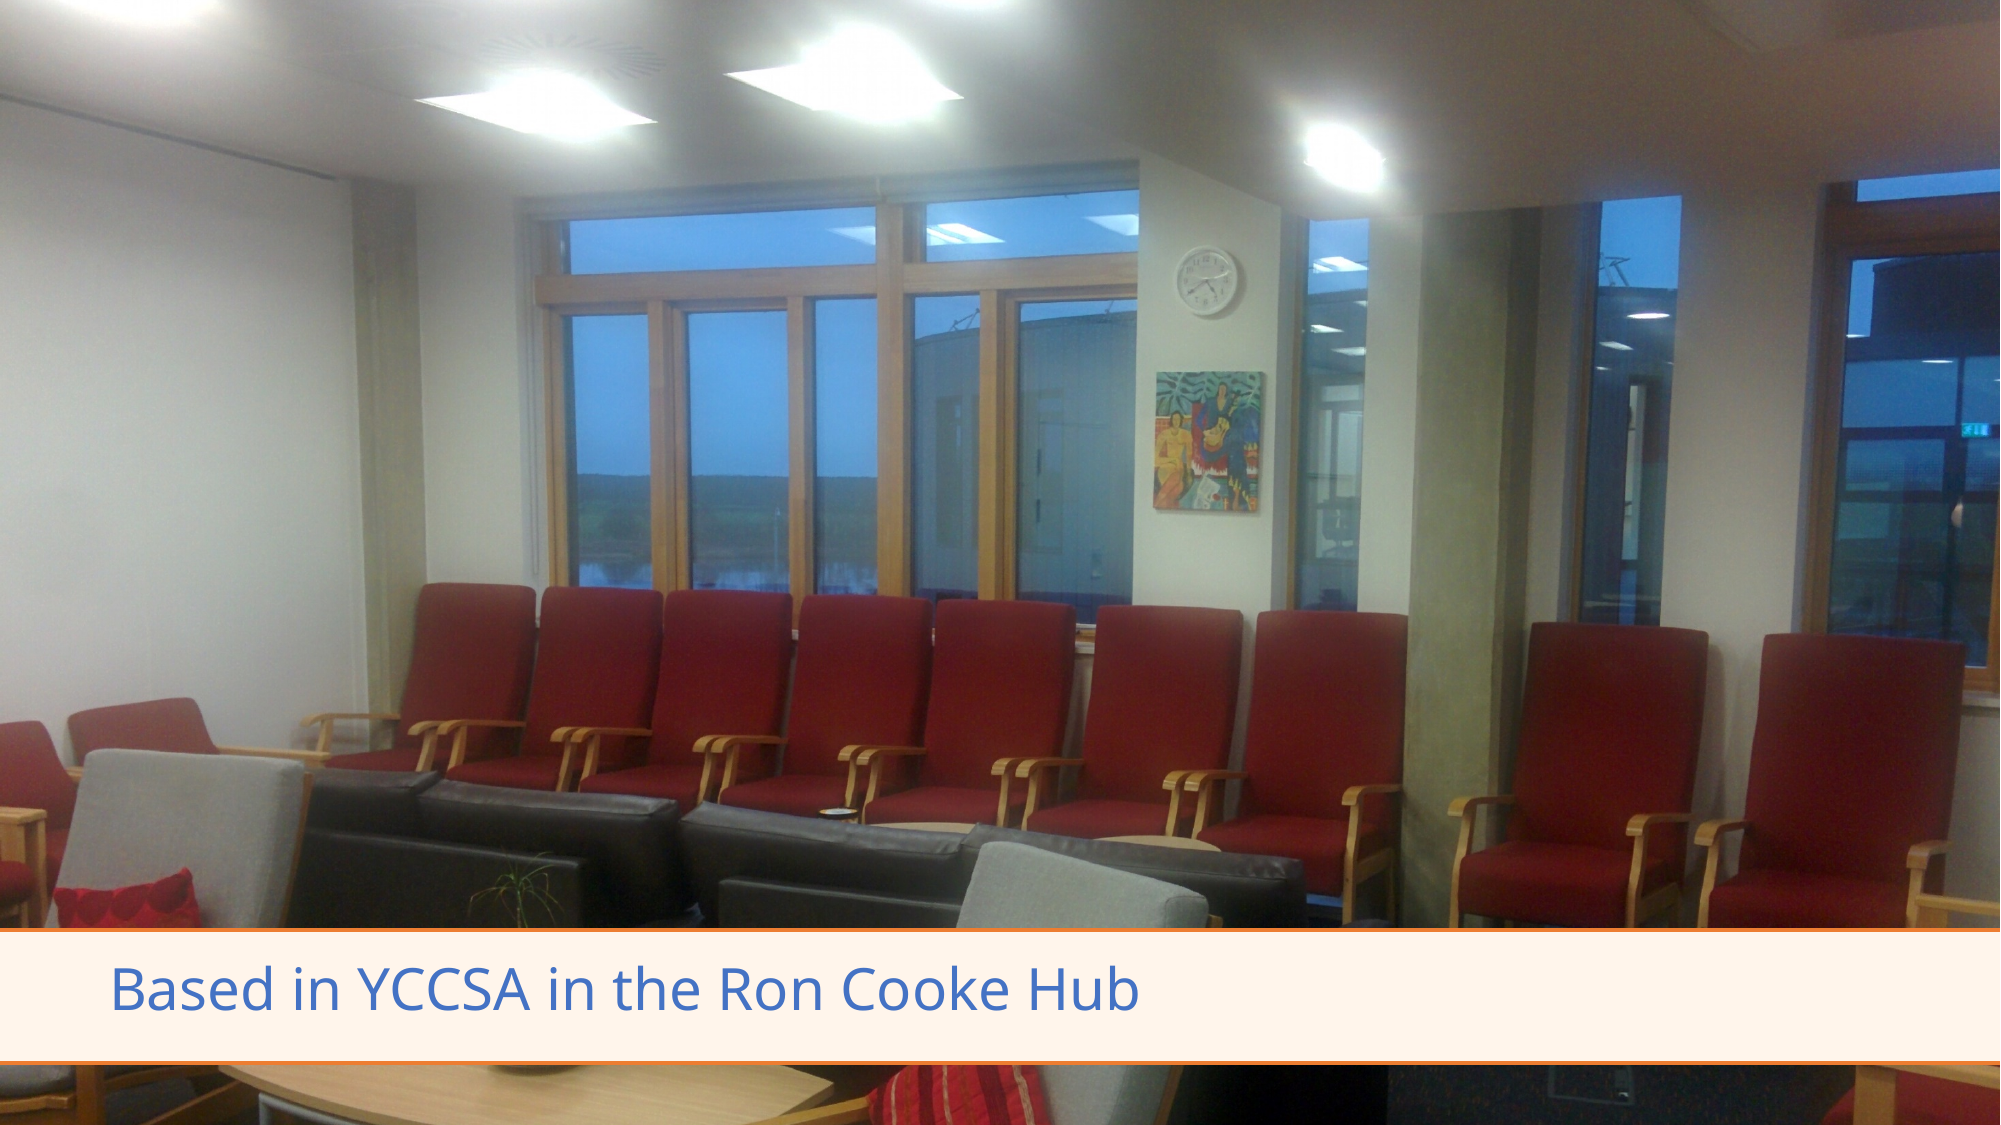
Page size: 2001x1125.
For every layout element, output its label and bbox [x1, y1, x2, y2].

picture [0, 1063, 2000, 1125]
text_box [0, 929, 2000, 1063]
picture [0, 0, 2000, 929]
